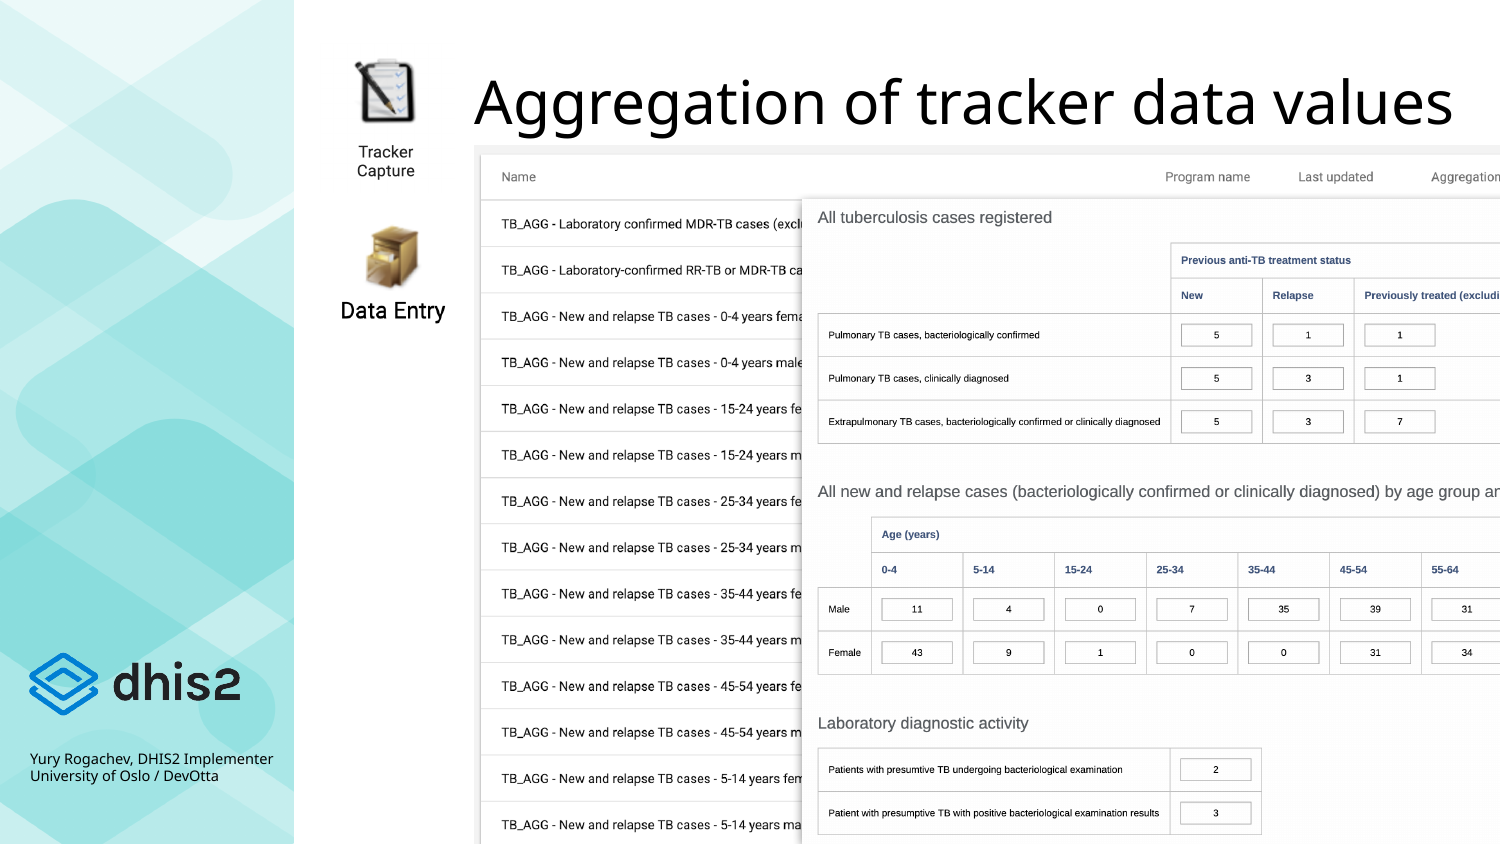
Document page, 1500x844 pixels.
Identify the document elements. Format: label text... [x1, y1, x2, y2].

picture [0, 0, 294, 844]
picture [474, 145, 1500, 844]
picture [320, 43, 463, 344]
text_box Yury Rogachev, DHIS2 Implementer University of Oslo / DevOtta [15, 734, 394, 828]
title Aggregation of tracker data values [474, 56, 1469, 144]
